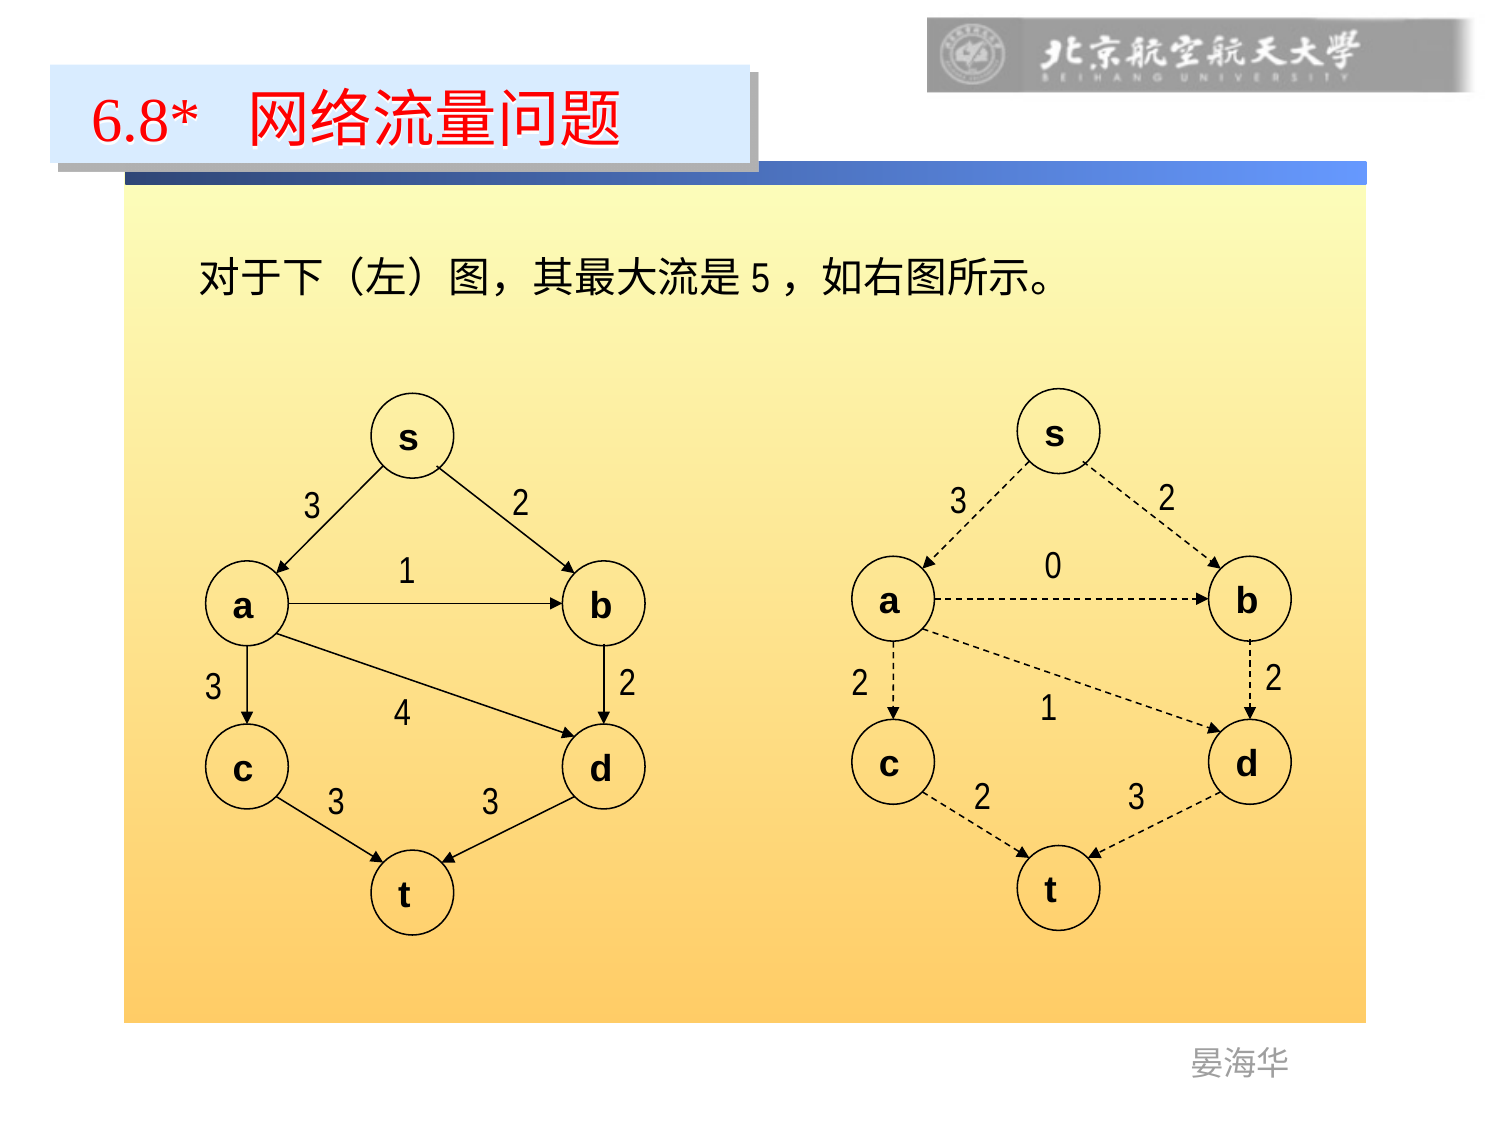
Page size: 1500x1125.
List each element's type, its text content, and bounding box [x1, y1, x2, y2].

picture [927, 0, 1500, 102]
slide_number [1104, 930, 1418, 1006]
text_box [44, 64, 786, 164]
text_box 对于下（左）图，其最大流是5，如右图所示。 [183, 243, 1088, 309]
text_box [189, 393, 652, 936]
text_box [836, 388, 1298, 931]
